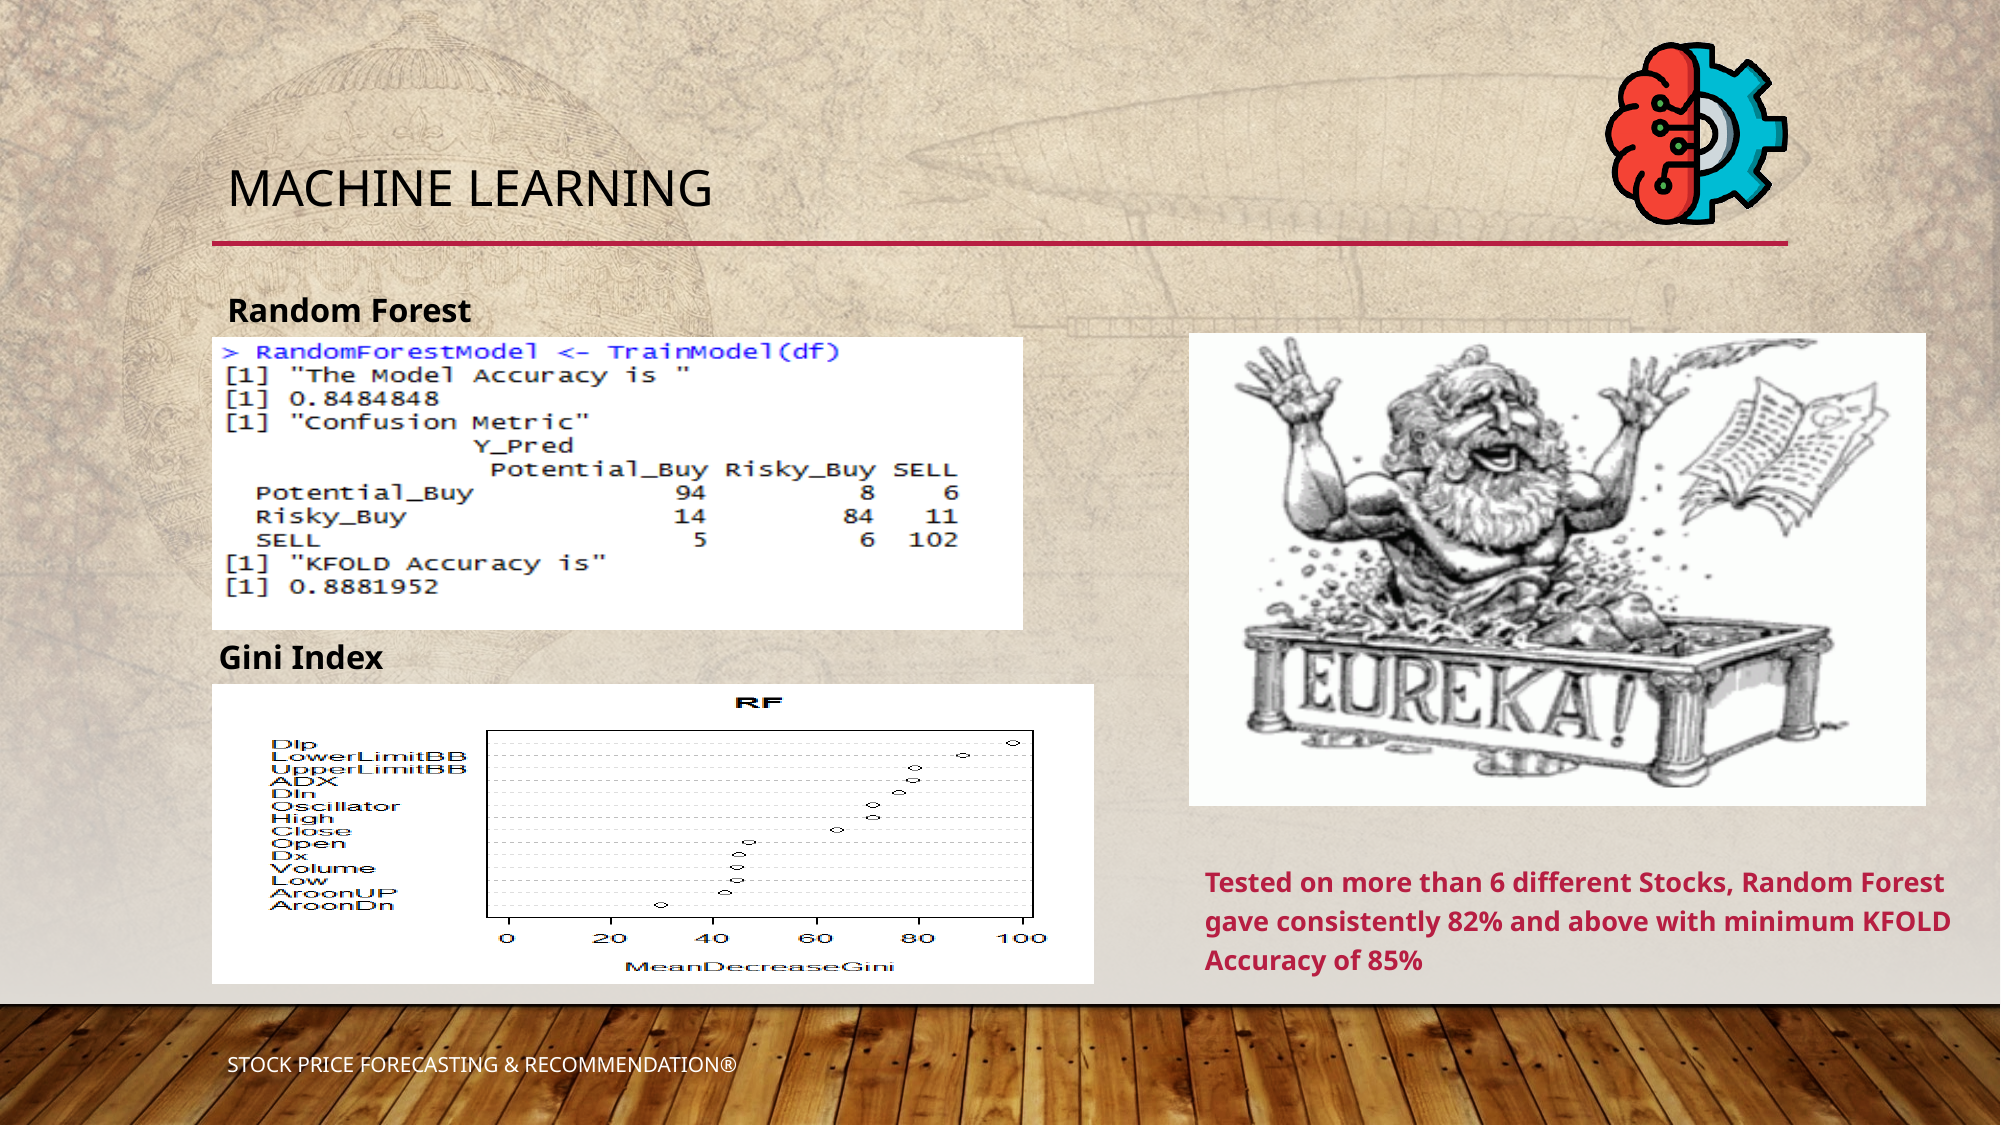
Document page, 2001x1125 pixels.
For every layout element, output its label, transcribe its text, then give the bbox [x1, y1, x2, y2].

list Random Forest [212, 274, 499, 337]
picture [212, 337, 1023, 630]
picture [1189, 332, 1926, 806]
picture [212, 684, 1094, 984]
text_box Gini Index [203, 621, 408, 685]
footer STOCK PRICE FORECASTING & RECOMMENDATION® [212, 1039, 1187, 1091]
text_box Tested on more than 6 different Stocks, Random Forest gave consistently 82% and above with minimum KFOLD Accuracy of 85% [1189, 851, 2000, 984]
title MACHINE LEARNING [212, 155, 1605, 225]
picture [1605, 42, 1788, 225]
picture [0, 1004, 2000, 1125]
